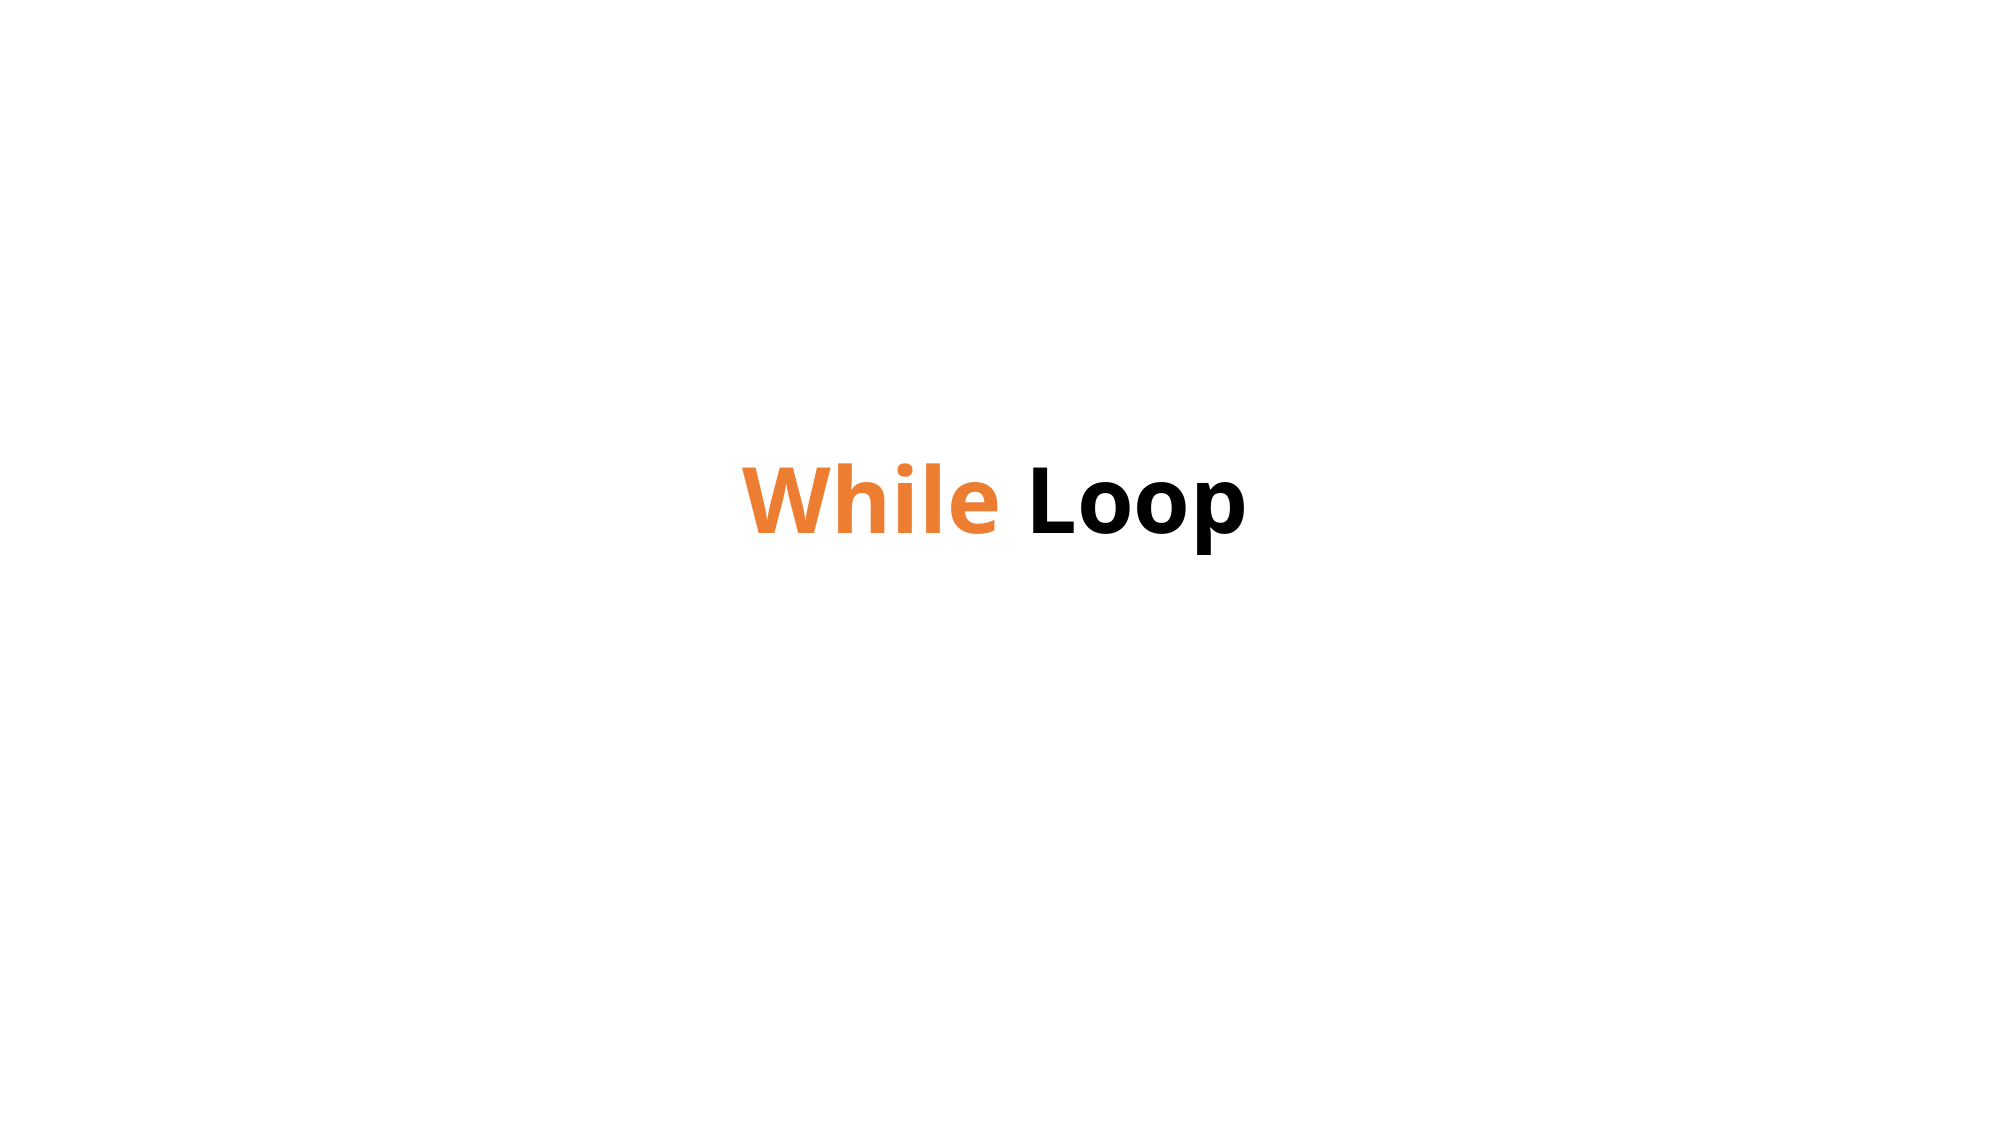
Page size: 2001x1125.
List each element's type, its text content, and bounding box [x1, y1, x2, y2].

title While Loop [133, 395, 1859, 613]
